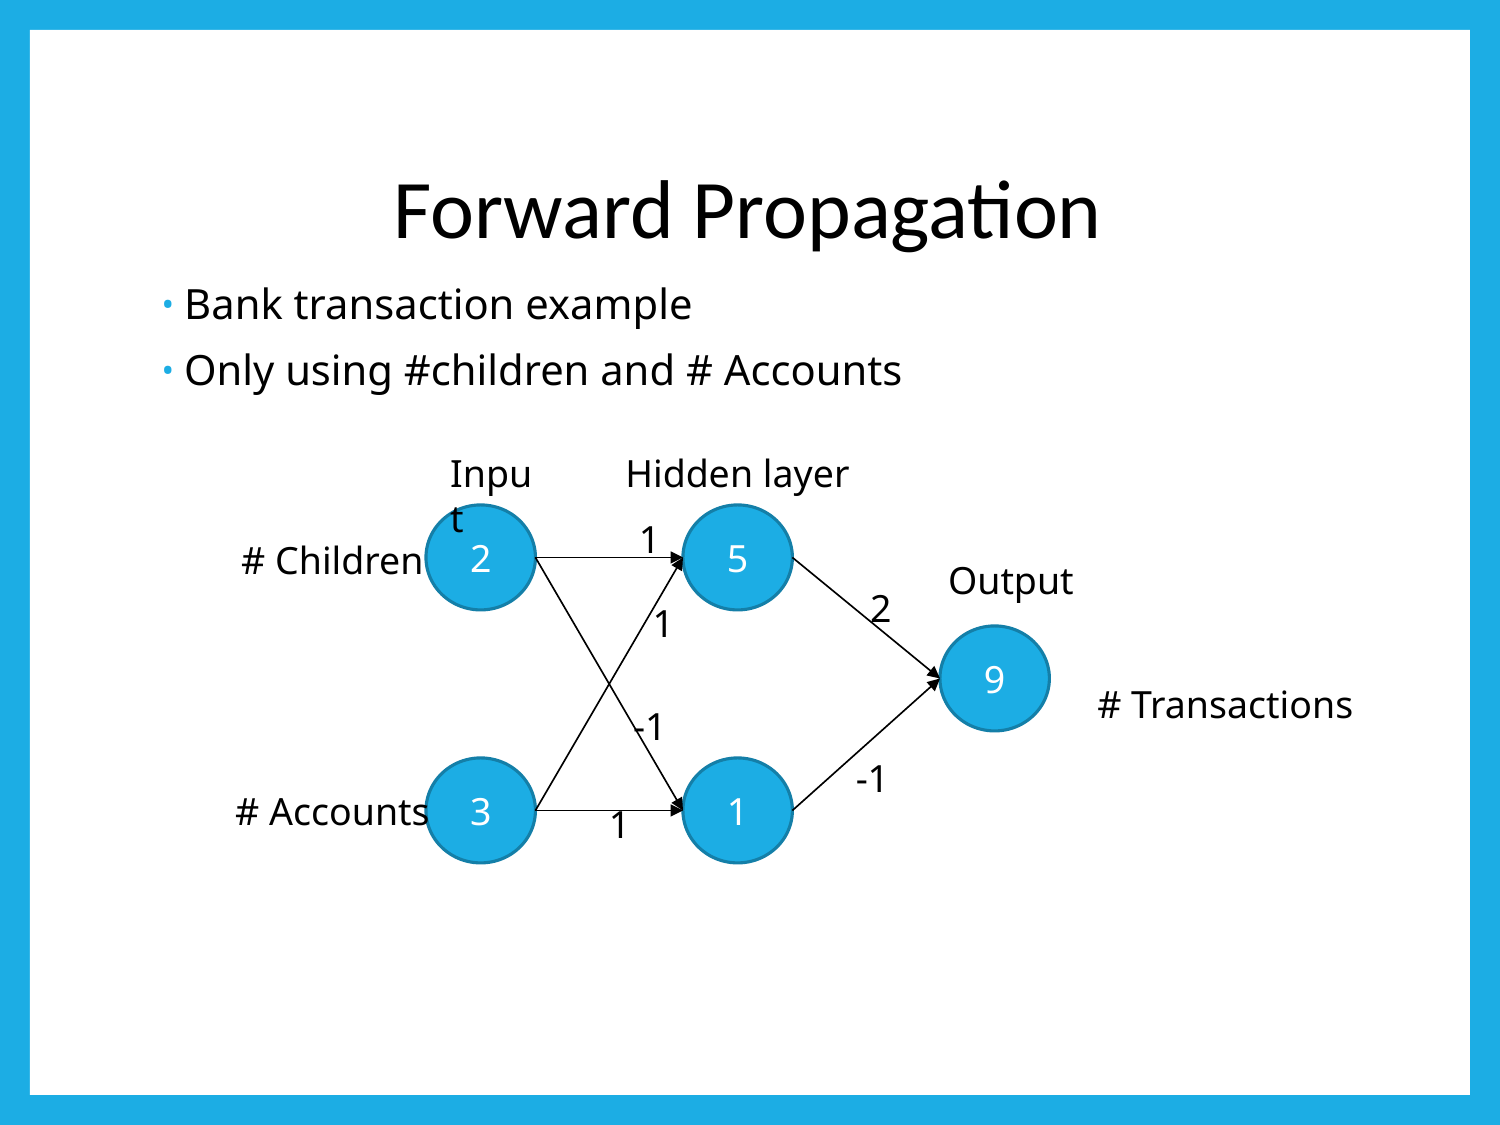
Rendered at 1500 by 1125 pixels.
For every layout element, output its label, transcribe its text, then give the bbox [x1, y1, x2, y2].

text_box 9 [946, 624, 1051, 733]
text_box Input [435, 442, 555, 548]
text_box # Children [226, 529, 439, 590]
text_box 1 [682, 756, 794, 865]
text_box Output [933, 549, 1097, 610]
text_box 5 [681, 503, 794, 612]
list Bank transaction example Only using #children and # Accounts [140, 276, 1356, 417]
text_box 1 [594, 822, 646, 853]
text_box Hidden layer [610, 442, 865, 503]
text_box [792, 678, 941, 811]
text_box # Accounts [220, 780, 445, 840]
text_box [792, 557, 941, 677]
text_box 3 [433, 756, 536, 865]
text_box 2 [435, 548, 537, 612]
text_box 1 [624, 509, 676, 554]
text_box # Transactions [1082, 673, 1369, 734]
title Forward Propagation [140, 99, 1356, 276]
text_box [535, 557, 684, 811]
